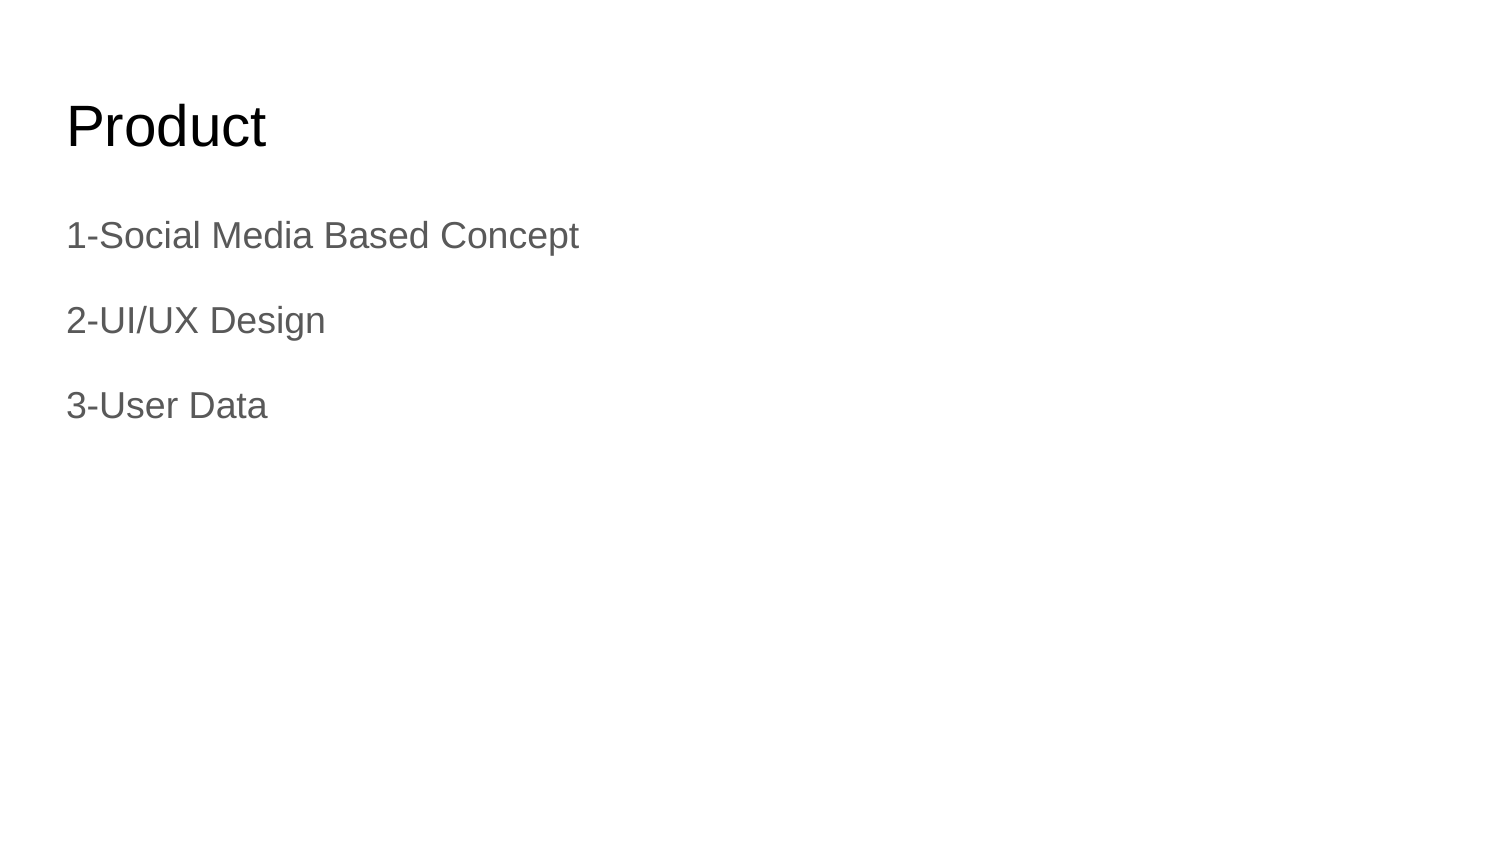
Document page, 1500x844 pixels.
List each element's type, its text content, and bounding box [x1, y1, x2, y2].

title Product [51, 72, 1449, 167]
list 1-Social Media Based Concept 2-UI/UX Design 3-User Data [51, 189, 1449, 750]
